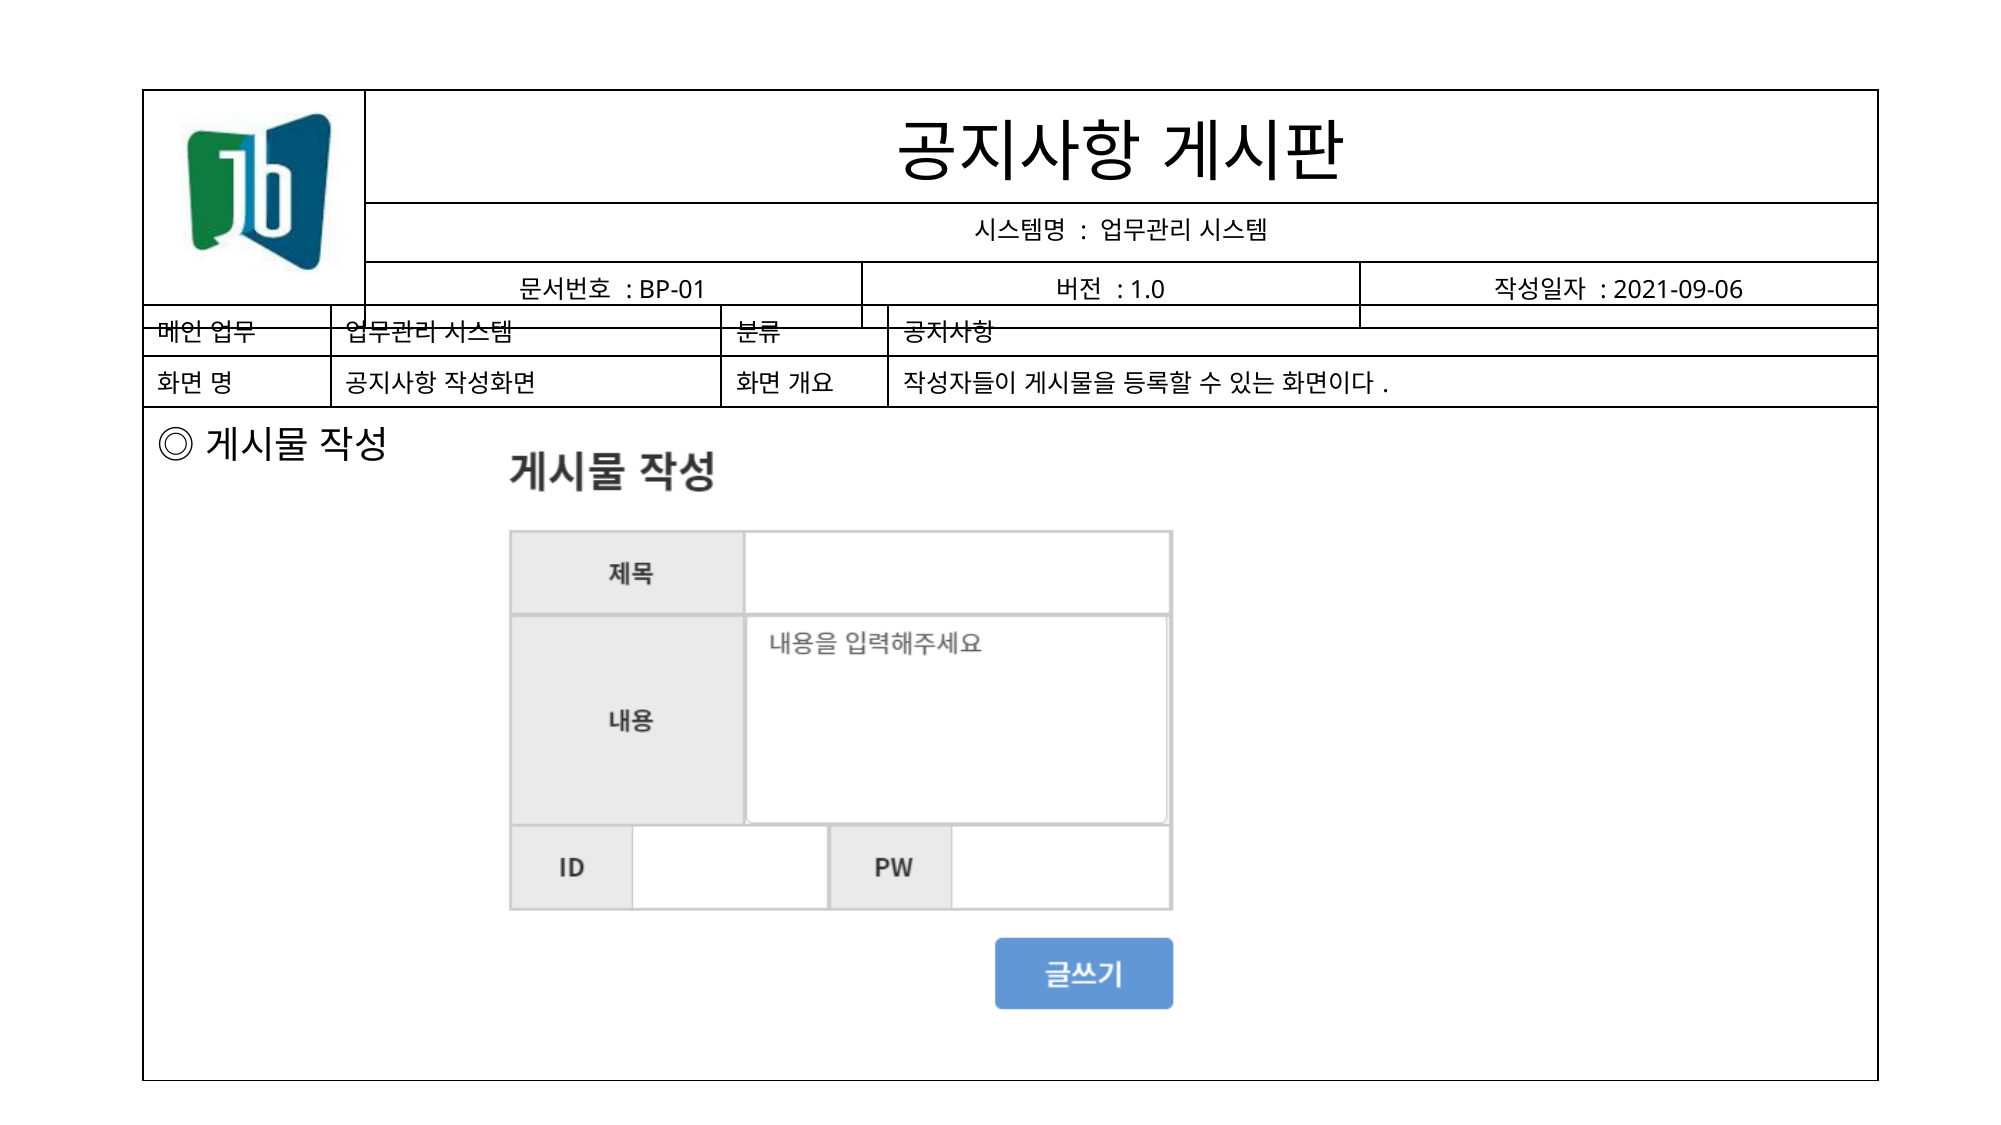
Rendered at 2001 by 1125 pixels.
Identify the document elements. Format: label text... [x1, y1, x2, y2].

table_header 업무관리 시스템 [332, 329, 720, 355]
table_cell 화면 명 [144, 357, 330, 406]
table_cell 공지사항 작성화면 [332, 357, 720, 406]
table_header 분류 [722, 329, 887, 355]
picture [488, 429, 1192, 1035]
table_cell 화면 개요 [722, 357, 887, 406]
table_cell 버전 : 1.0 [863, 263, 1359, 327]
table_header 메인 업무 [144, 329, 330, 355]
table_cell 작성일자 : 2021-09-06 [1361, 263, 1877, 327]
table_cell 문서번호 : BP-01 [366, 263, 861, 327]
table_cell 작성자들이 게시물을 등록할 수 있는 화면이다. [889, 357, 1877, 406]
table_cell 시스템명 : 업무관리 시스템 [366, 204, 1877, 261]
table_cell ◎게시물 작성 [144, 408, 1877, 1080]
table_header 공지사항 [889, 329, 1877, 355]
table_header [144, 91, 364, 327]
table_header 공지사항 게시판 [366, 91, 1877, 202]
picture [169, 97, 345, 286]
